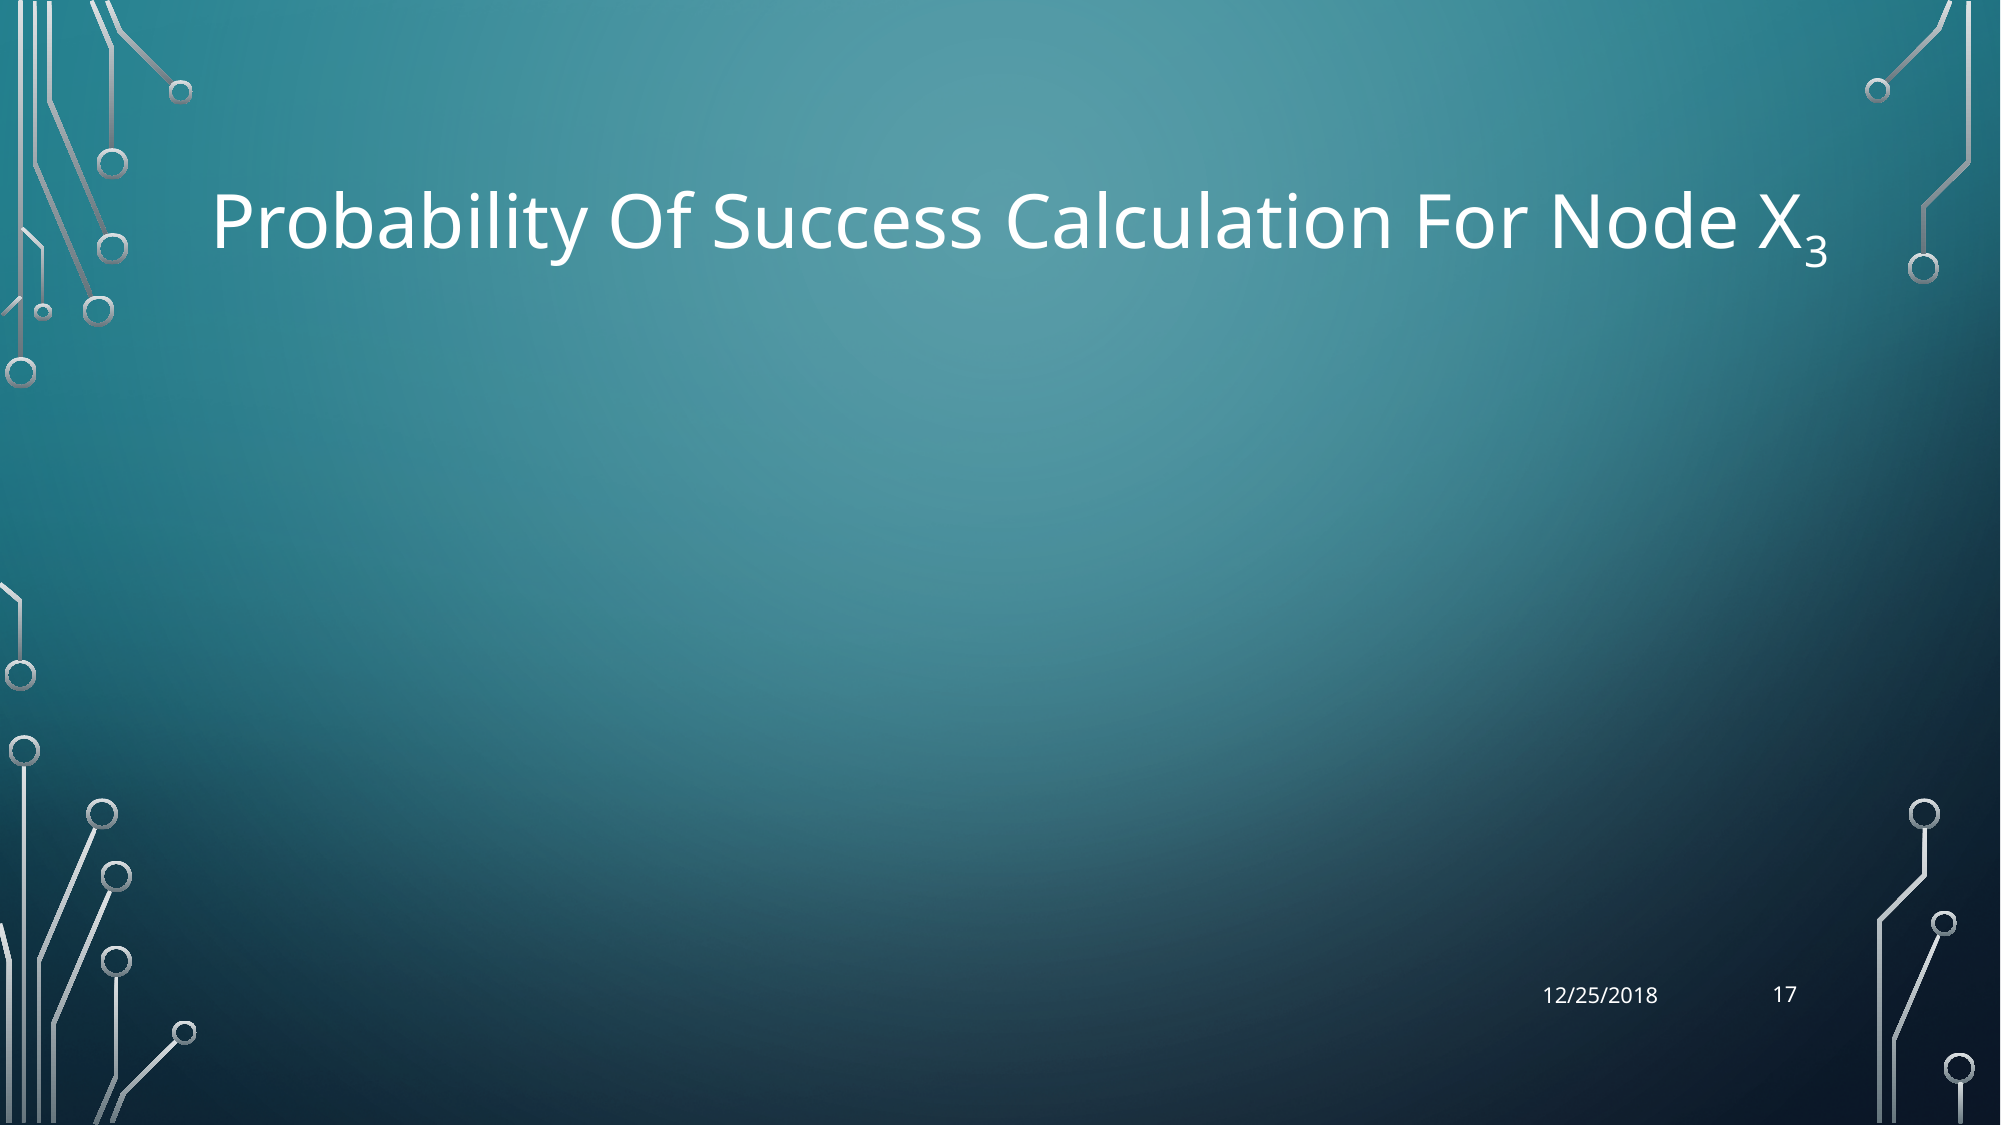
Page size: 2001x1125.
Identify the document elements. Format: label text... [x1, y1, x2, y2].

title Probability Of Success Calculation For Node X3 [195, 100, 1851, 343]
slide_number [1223, 965, 1674, 1025]
slide_number 17 [1685, 965, 1813, 1025]
